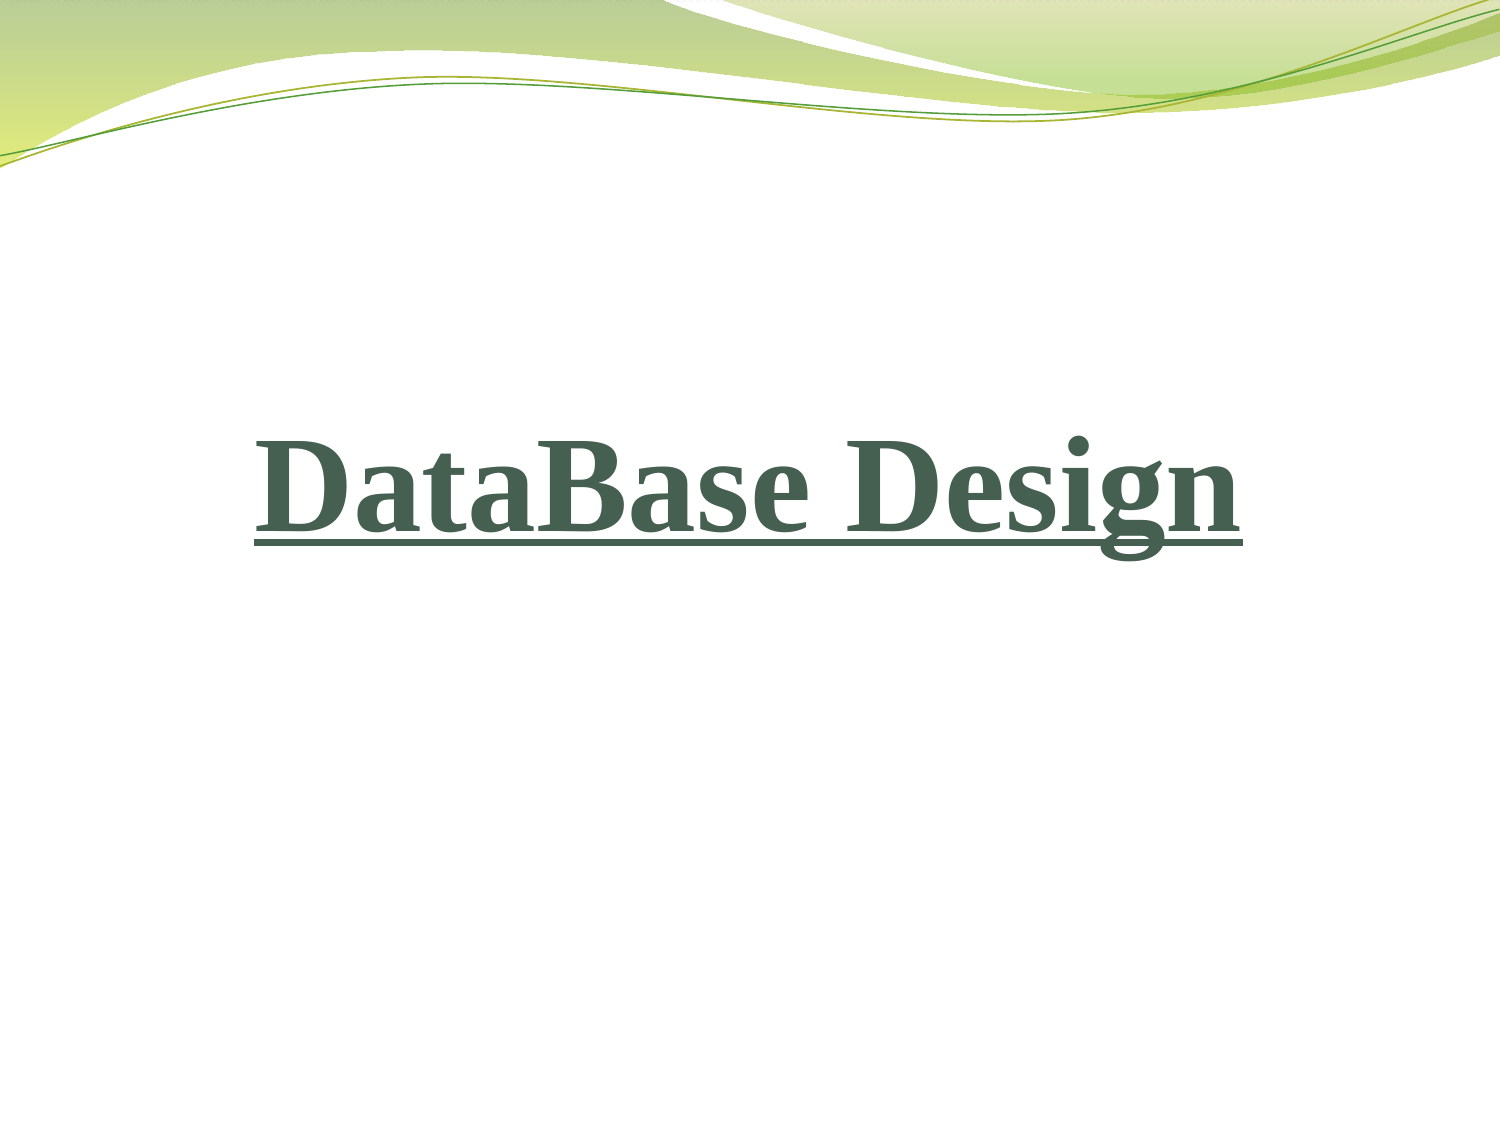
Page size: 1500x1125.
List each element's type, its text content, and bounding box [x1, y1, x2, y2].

text_box DataBase Design [239, 386, 1259, 567]
